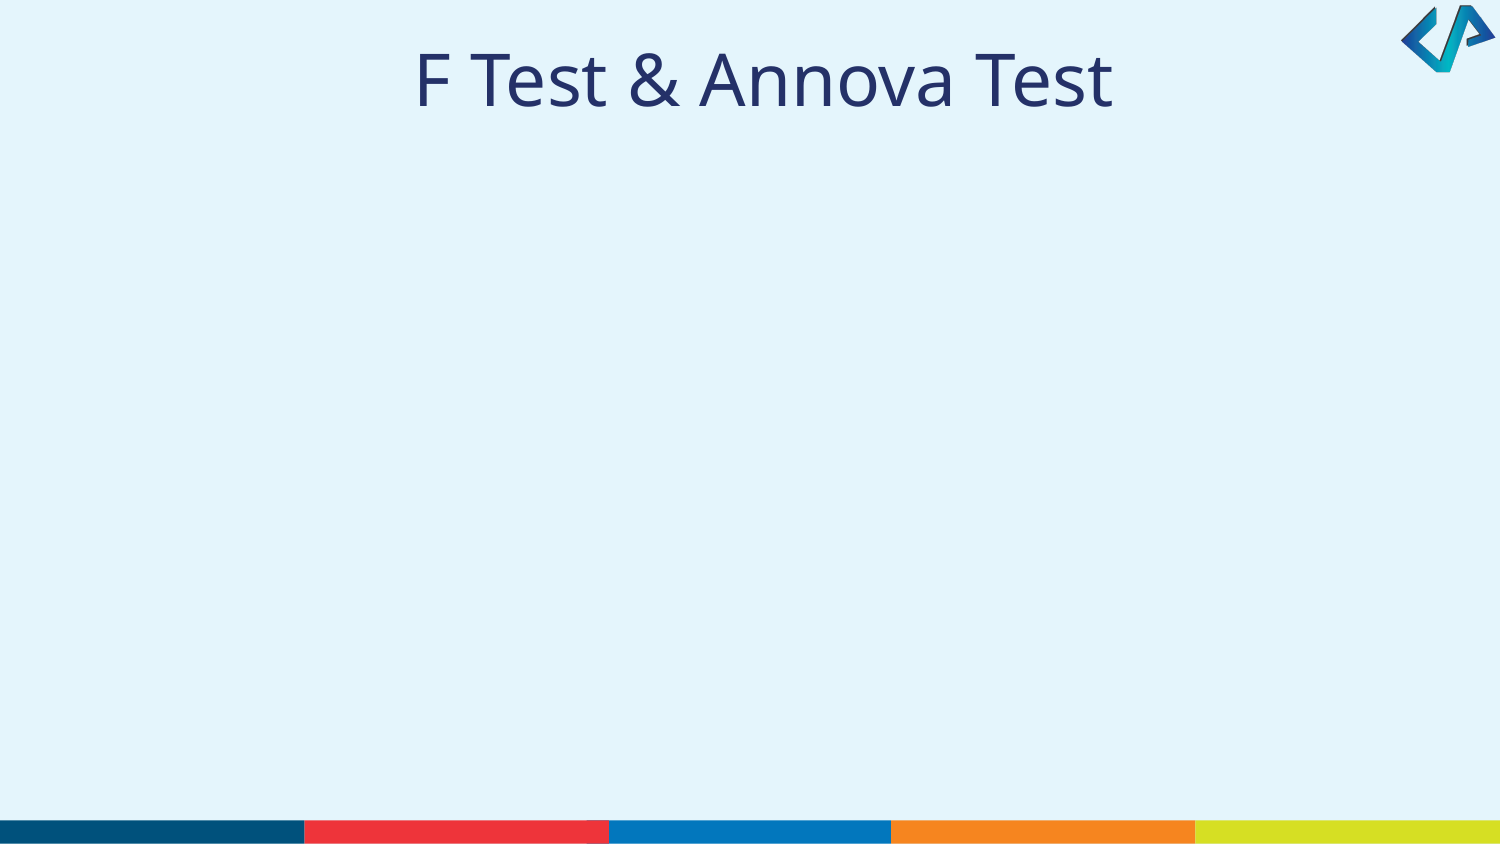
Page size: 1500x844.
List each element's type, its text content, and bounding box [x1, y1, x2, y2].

list F Test & Annova Test [218, 27, 1310, 126]
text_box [0, 820, 1500, 844]
picture [1397, 0, 1500, 77]
